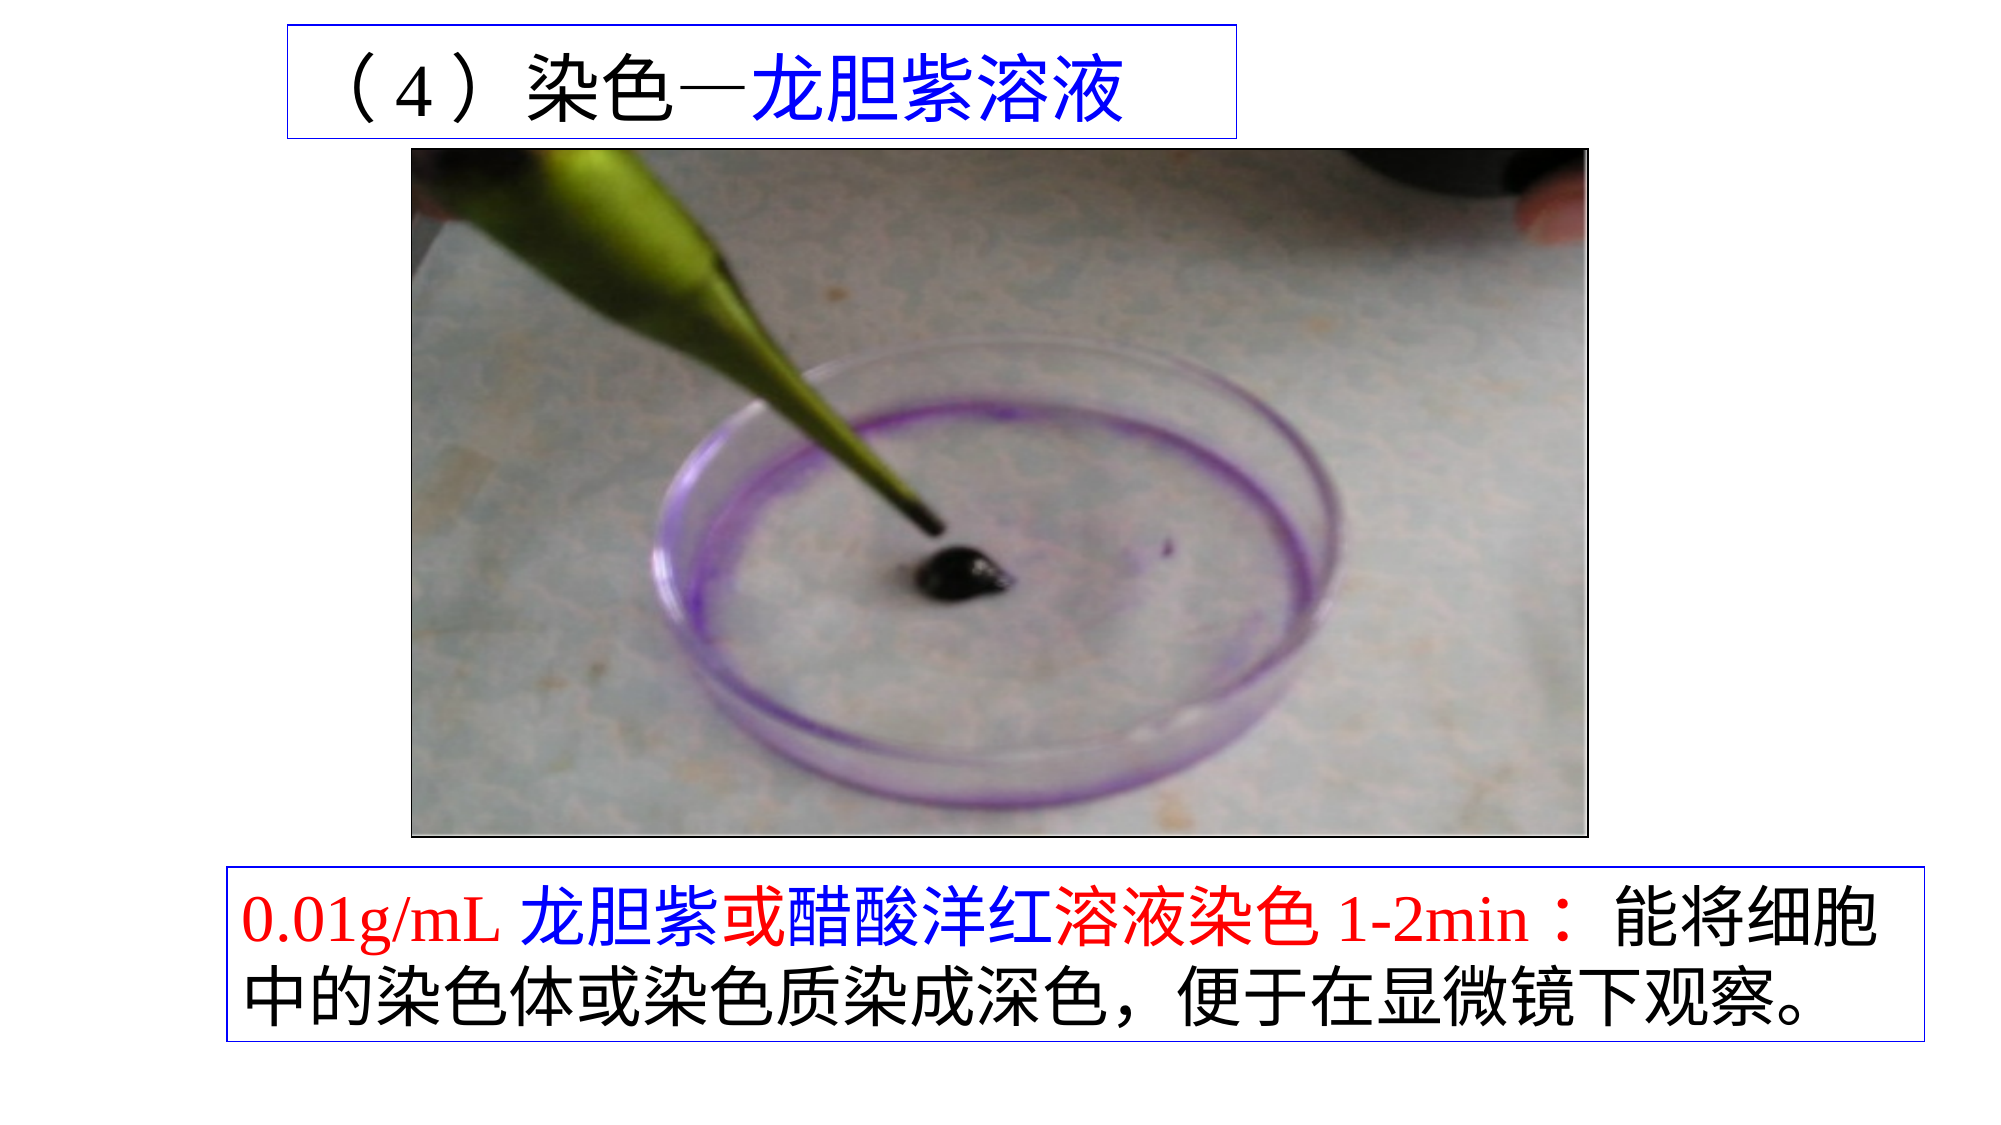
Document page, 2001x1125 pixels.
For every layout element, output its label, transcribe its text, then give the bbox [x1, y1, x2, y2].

text_box （4）染色—龙胆紫溶液 [287, 24, 1237, 139]
picture [412, 149, 1588, 837]
text_box 0.01g/mL龙胆紫或醋酸洋红溶液染色1-2min：能将细胞中的染色体或染色质染成深色，便于在显微镜下观察。 [227, 867, 1925, 1042]
